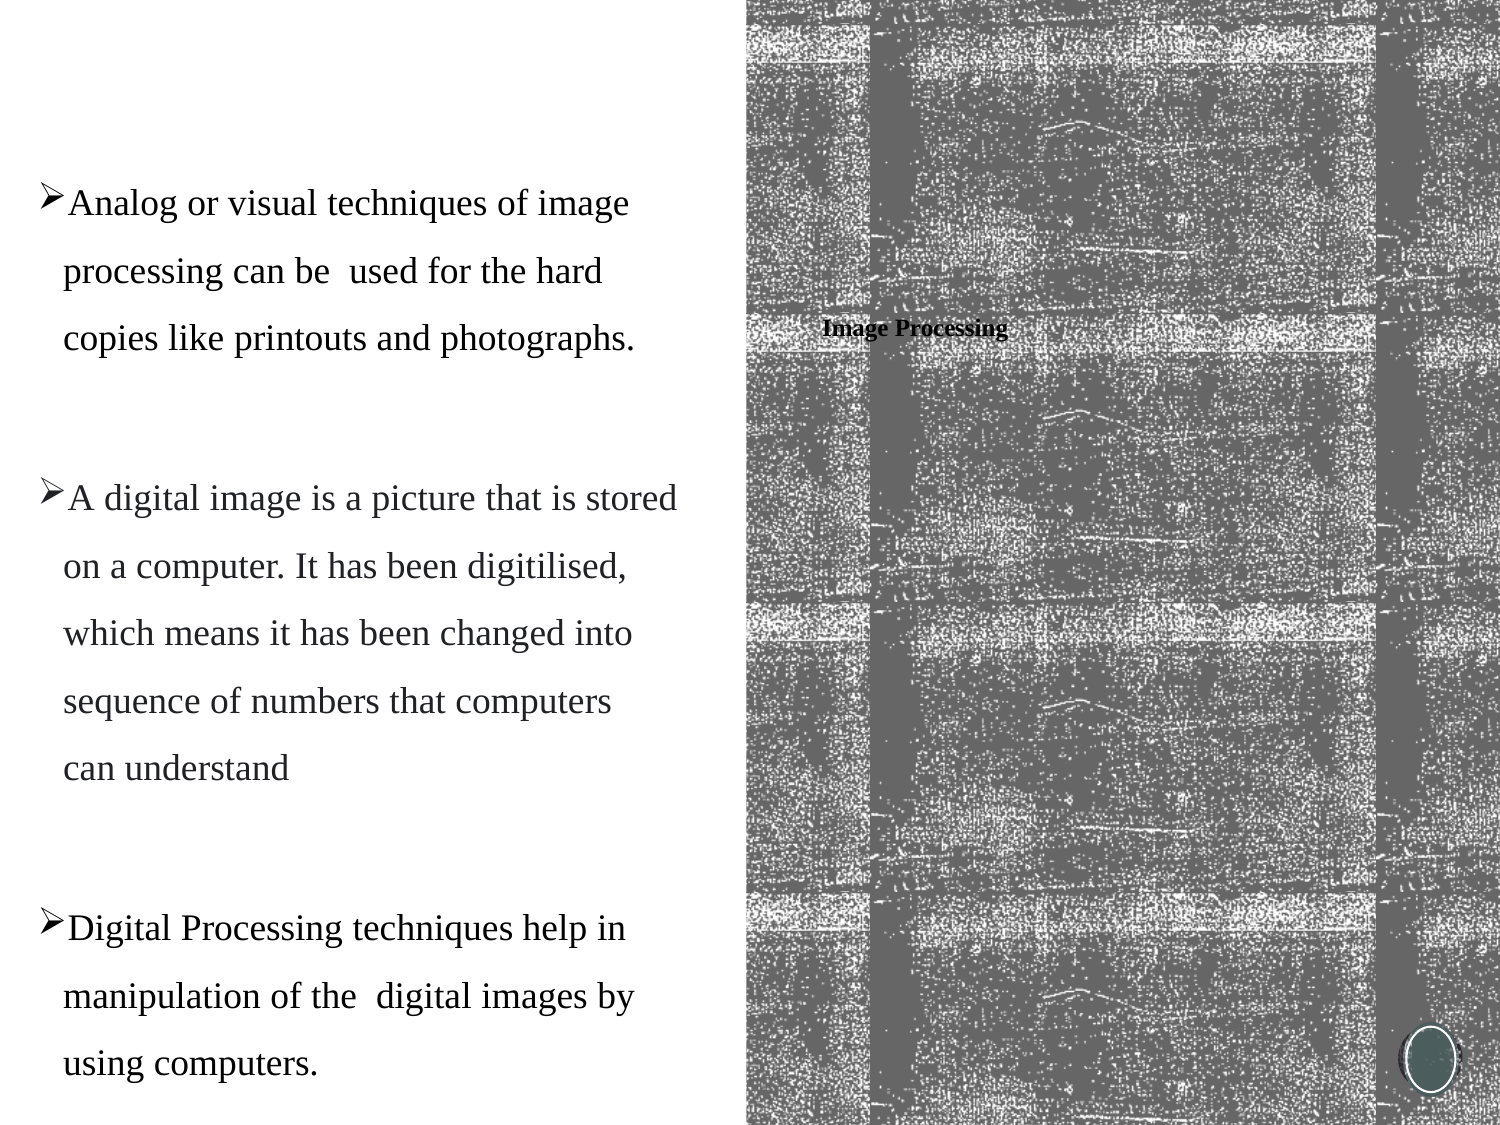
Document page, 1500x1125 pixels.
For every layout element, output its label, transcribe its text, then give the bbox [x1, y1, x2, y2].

title Image Processing [806, 88, 1459, 353]
text_box Analog or visual techniques of image processing can be used for the hard copies like printouts and photographs. A digital image is a picture that is stored on a computer. It has been digitilised, which means it has been changed into sequence of numbers that computers can understand Digital Processing techniques help in manipulation of the digital images by using computers. [22, 148, 707, 1125]
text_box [1405, 1024, 1457, 1096]
text_box [745, 0, 1500, 1125]
